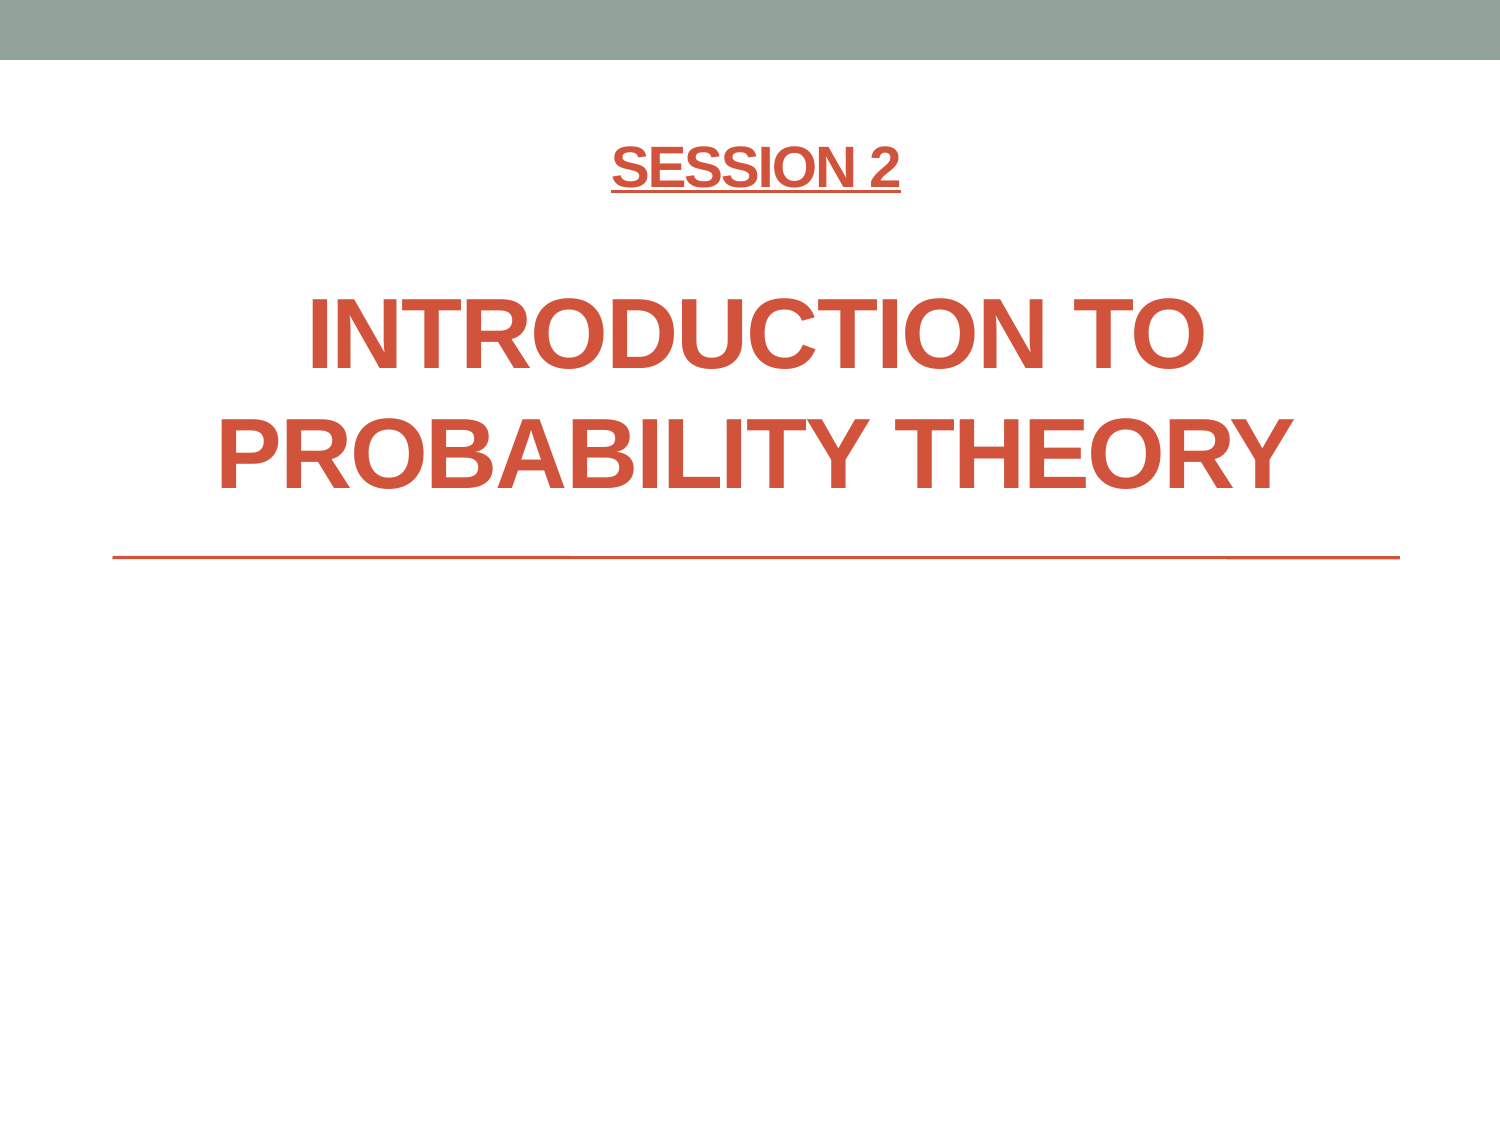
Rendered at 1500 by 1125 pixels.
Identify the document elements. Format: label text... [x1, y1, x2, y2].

title Session 2 introduction to probability theory [112, 200, 1400, 517]
